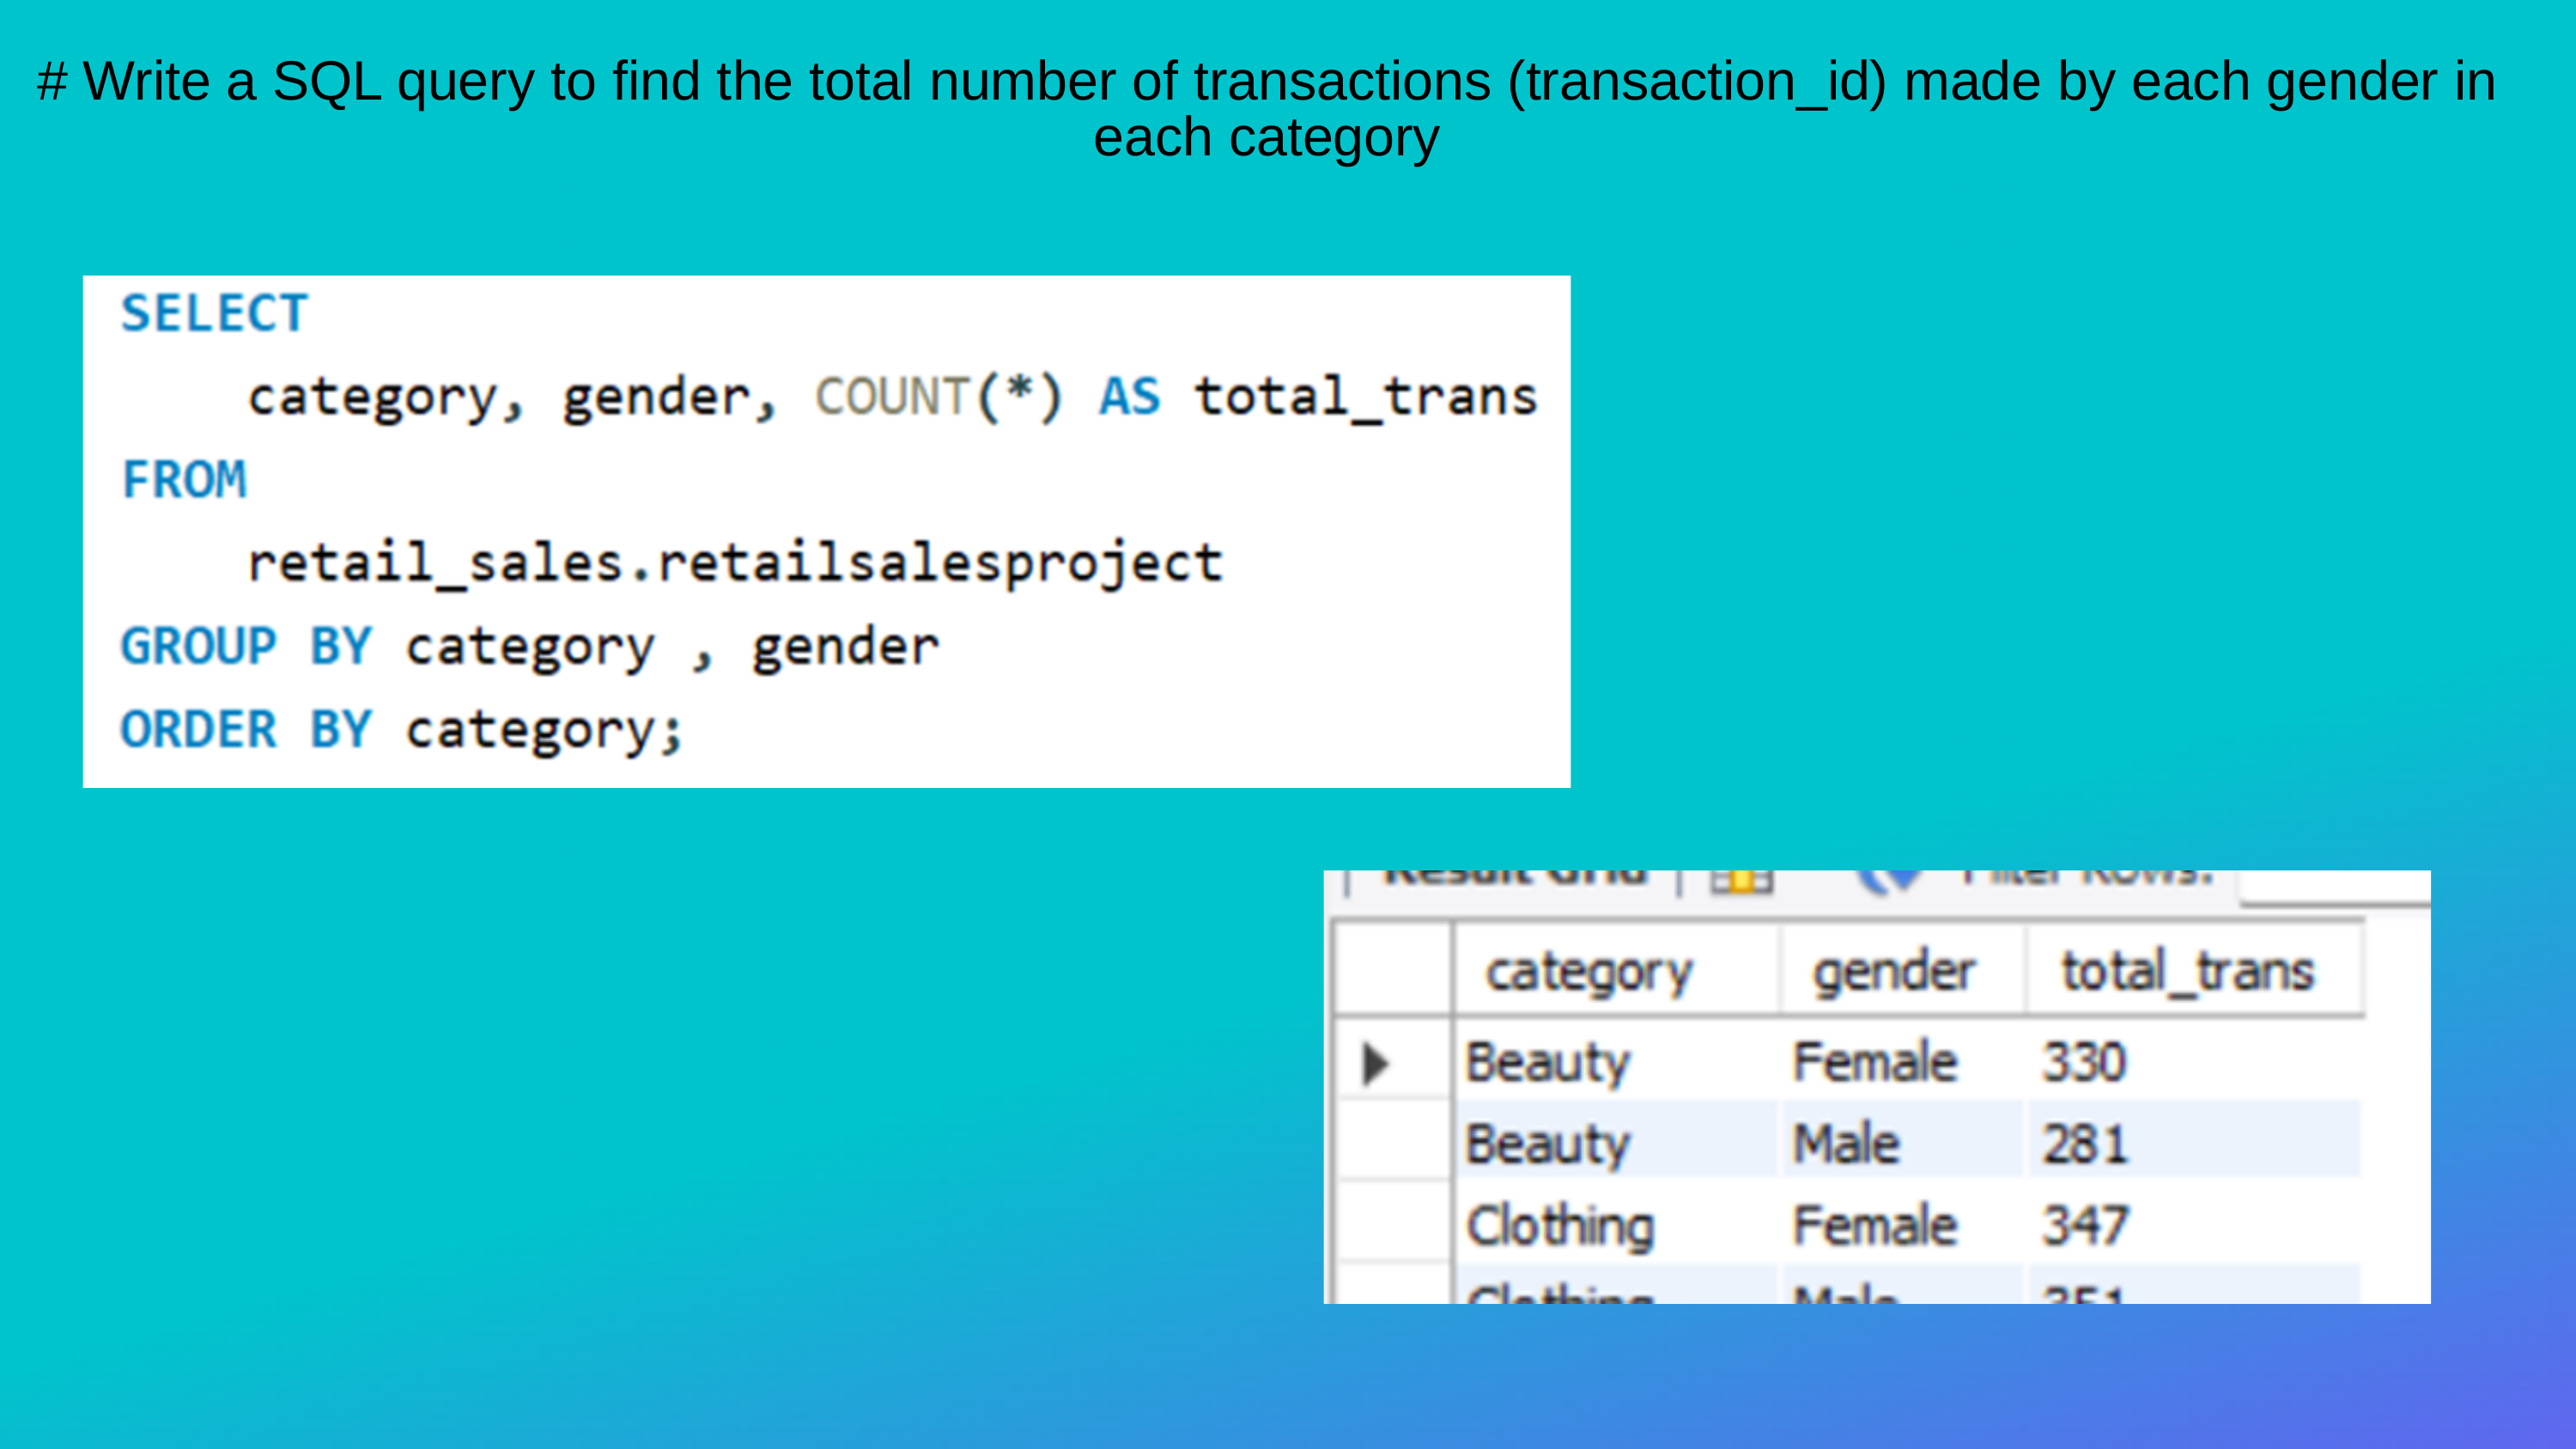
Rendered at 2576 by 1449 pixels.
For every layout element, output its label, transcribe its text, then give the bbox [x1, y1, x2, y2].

text_box # Write a SQL query to find the total number of transactions (transaction_id) made by each gender in each category [0, 55, 2535, 167]
text_box [82, 276, 1571, 788]
text_box [0, 0, 2576, 1449]
text_box [1323, 870, 2432, 1304]
